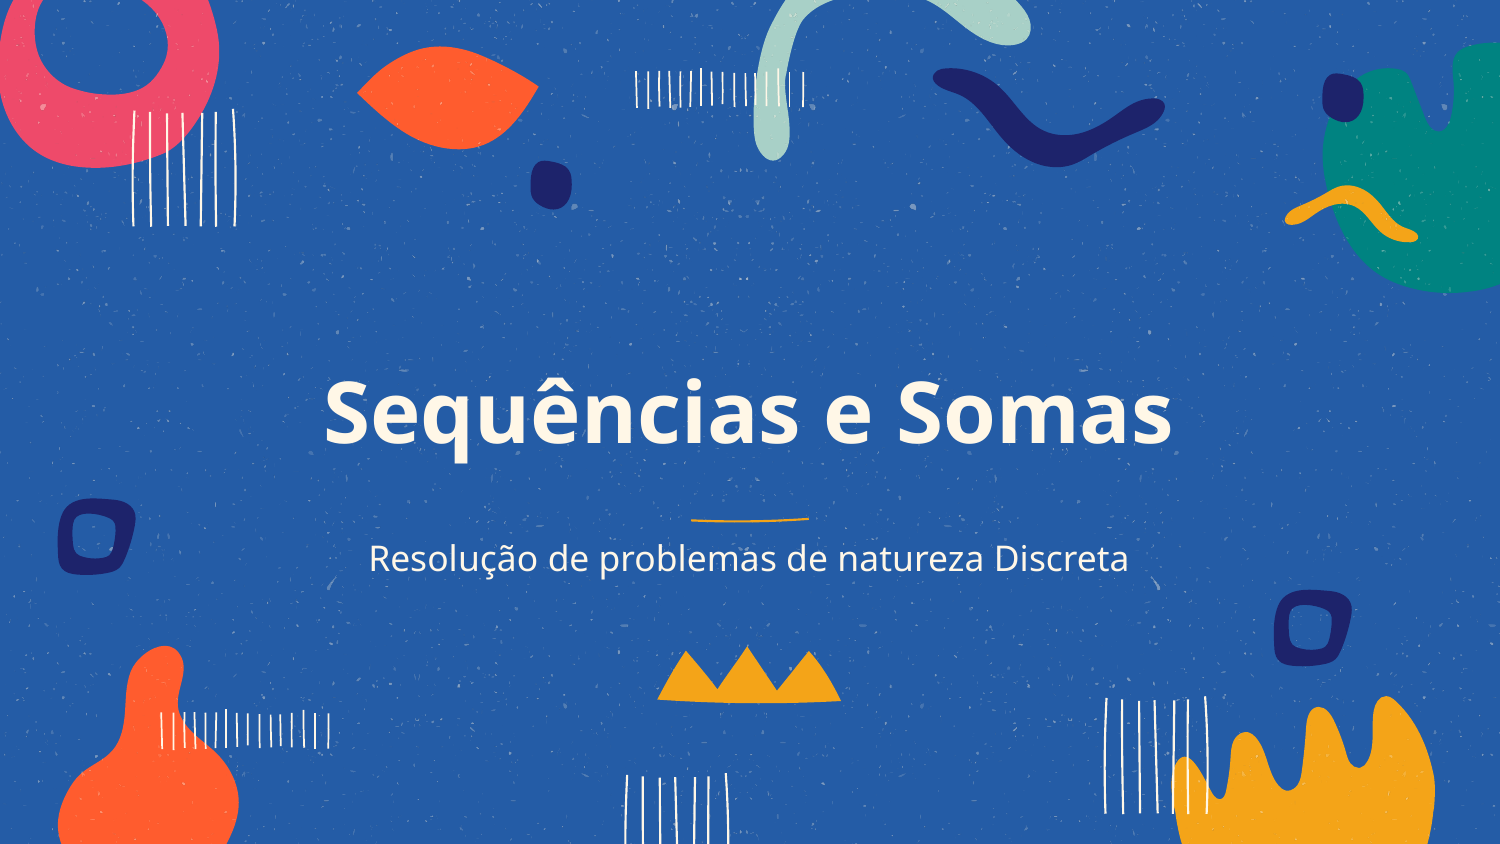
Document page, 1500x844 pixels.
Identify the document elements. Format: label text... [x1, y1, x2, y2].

text_box [691, 517, 809, 523]
text_box [657, 646, 842, 704]
picture [0, 0, 1500, 844]
subtitle Resolução de problemas de natureza Discreta [216, 520, 1282, 588]
title Sequências e Somas [216, 312, 1282, 507]
